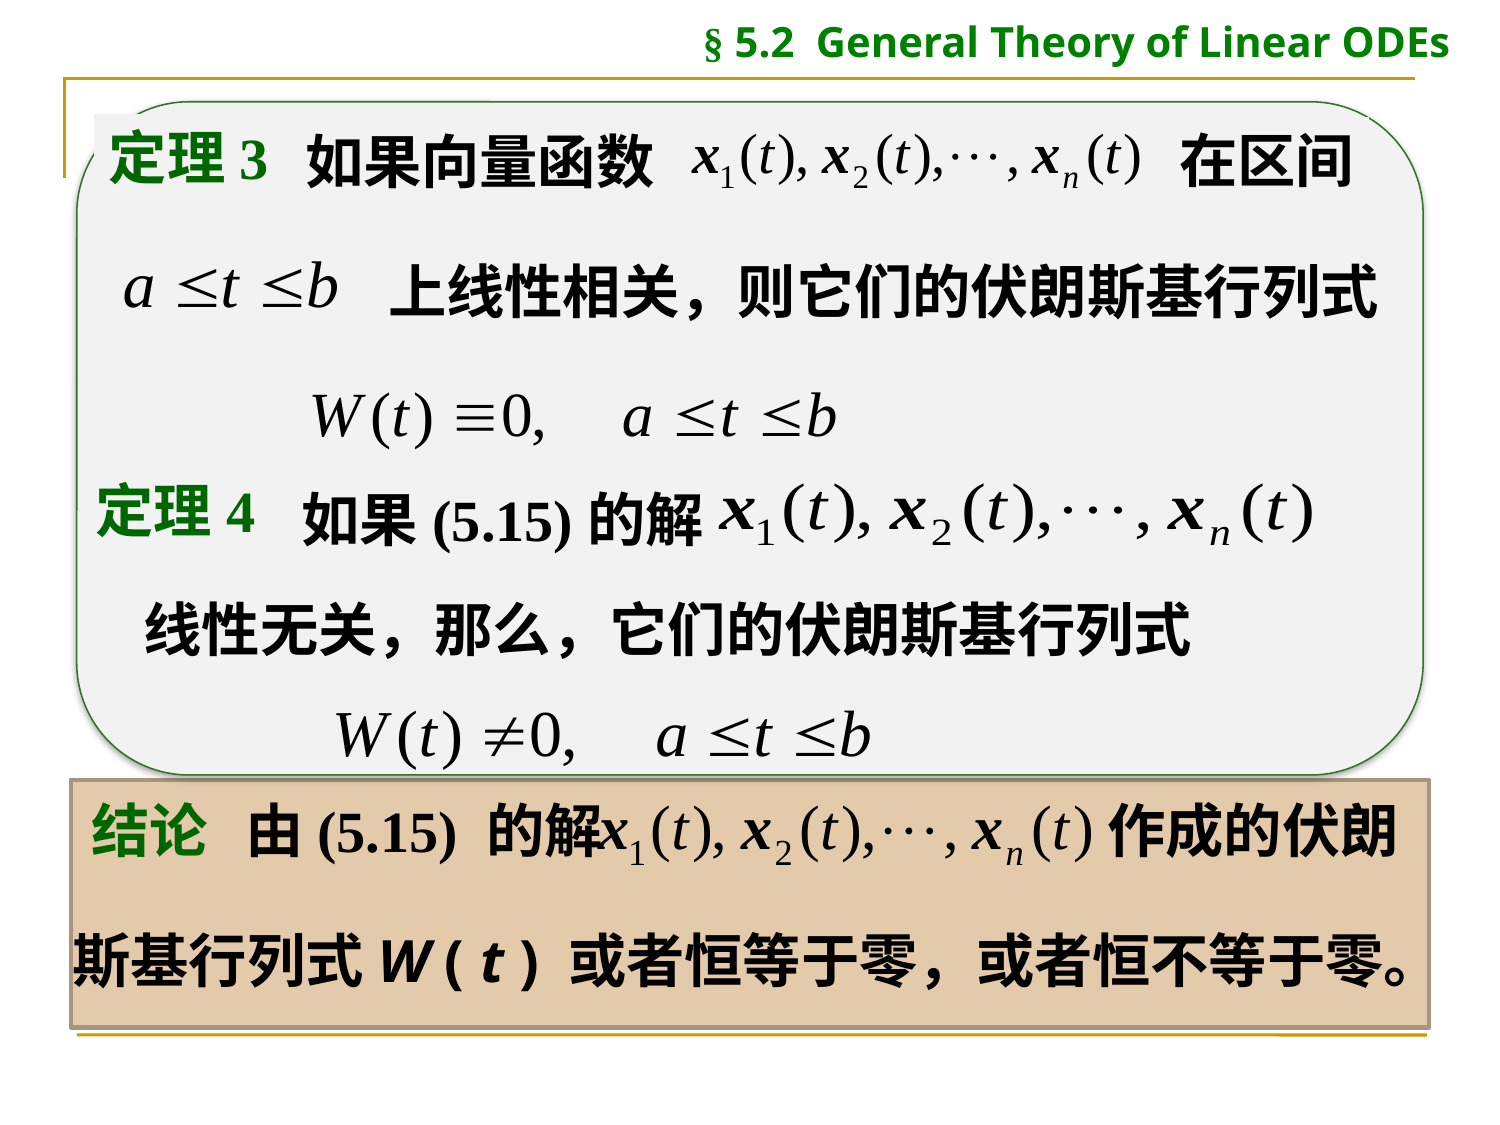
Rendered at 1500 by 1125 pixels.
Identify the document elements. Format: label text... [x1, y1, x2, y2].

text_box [112, 246, 350, 325]
text_box [69, 1002, 1431, 1030]
text_box 线性无关，那么，它们的伏朗斯基行列式 [128, 586, 1299, 671]
text_box 作成的伏朗 [1105, 786, 1414, 872]
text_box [327, 679, 884, 816]
text_box 如果(5.15)的解 [286, 475, 696, 560]
text_box 上线性相关，则它们的伏朗斯基行列式 [373, 247, 1394, 332]
text_box 定理3 [94, 114, 284, 199]
text_box 如果向量函数 [290, 117, 670, 202]
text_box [701, 463, 1329, 563]
text_box 定理4 [81, 467, 271, 552]
text_box 由(5.15) 的解 [230, 786, 579, 872]
text_box [69, 778, 1431, 917]
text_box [304, 362, 849, 495]
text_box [679, 116, 1153, 203]
text_box 在区间 [1164, 117, 1369, 202]
text_box [75, 100, 1424, 776]
text_box 斯基行列式W ( t ) 或者恒等于零，或者恒不等于零。 [57, 917, 1457, 1002]
text_box § 5.2 General Theory of Linear ODEs [688, 0, 1500, 74]
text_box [584, 786, 1105, 882]
text_box 结论 [76, 786, 230, 872]
